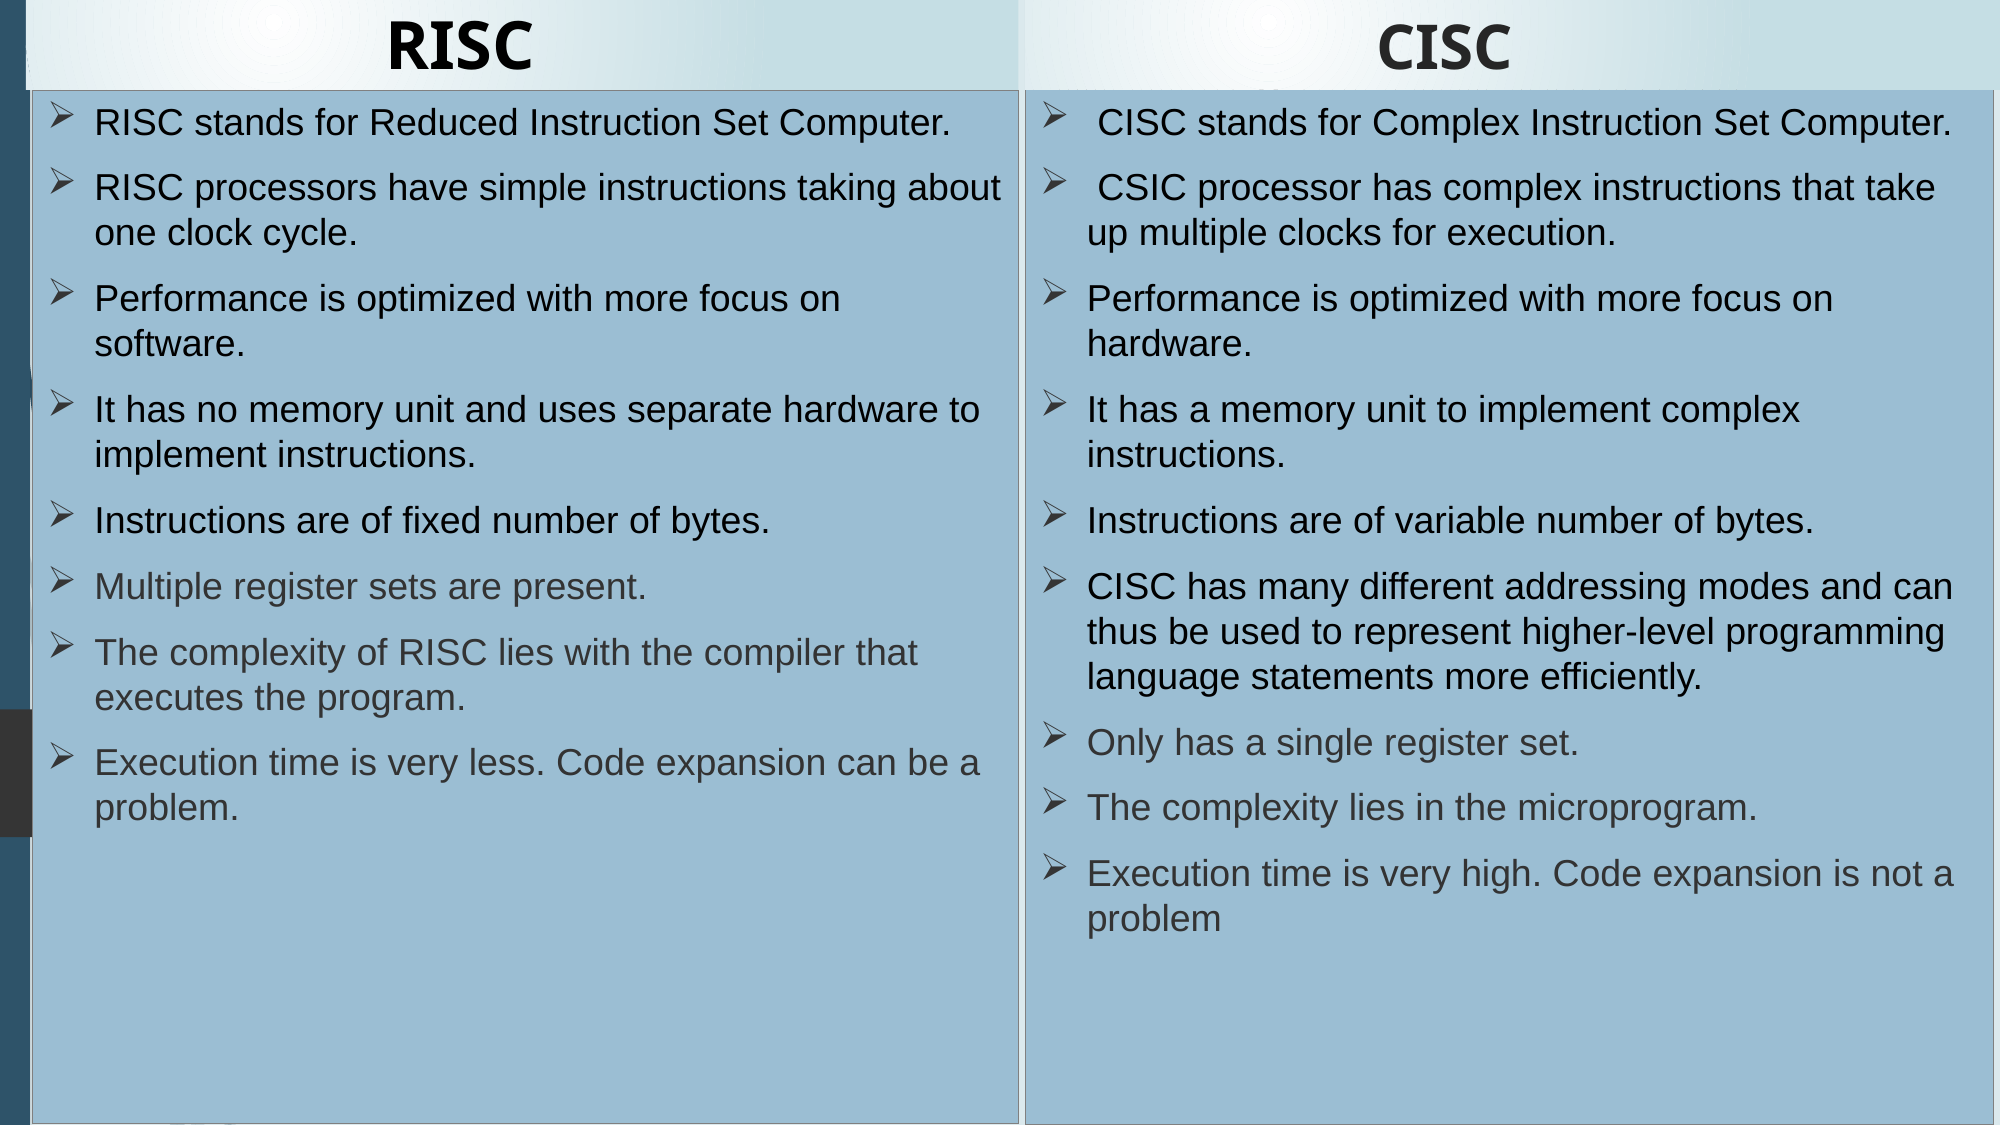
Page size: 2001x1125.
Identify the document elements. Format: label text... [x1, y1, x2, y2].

subtitle RISC stands for Reduced Instruction Set Computer. RISC processors have simple instructions taking about one clock cycle. Performance is optimized with more focus on software. It has no memory unit and uses separate hardware to implement instructions. Instructions are of fixed number of bytes. Multiple register sets are present. The complexity of RISC lies with the compiler that executes the program. Execution time is very less. Code expansion can be a problem. [32, 90, 1019, 1124]
text_box CISC [1024, 0, 2000, 90]
title RISC [25, 0, 1019, 90]
text_box CISC stands for Complex Instruction Set Computer. CSIC processor has complex instructions that take up multiple clocks for execution. Performance is optimized with more focus on hardware. It has a memory unit to implement complex instructions. Instructions are of variable number of bytes. CISC has many different addressing modes and can thus be used to represent higher-level programming language statements more efficiently. Only has a single register set. The complexity lies in the microprogram. Execution time is very high. Code expansion is not a problem [1025, 90, 1994, 1125]
